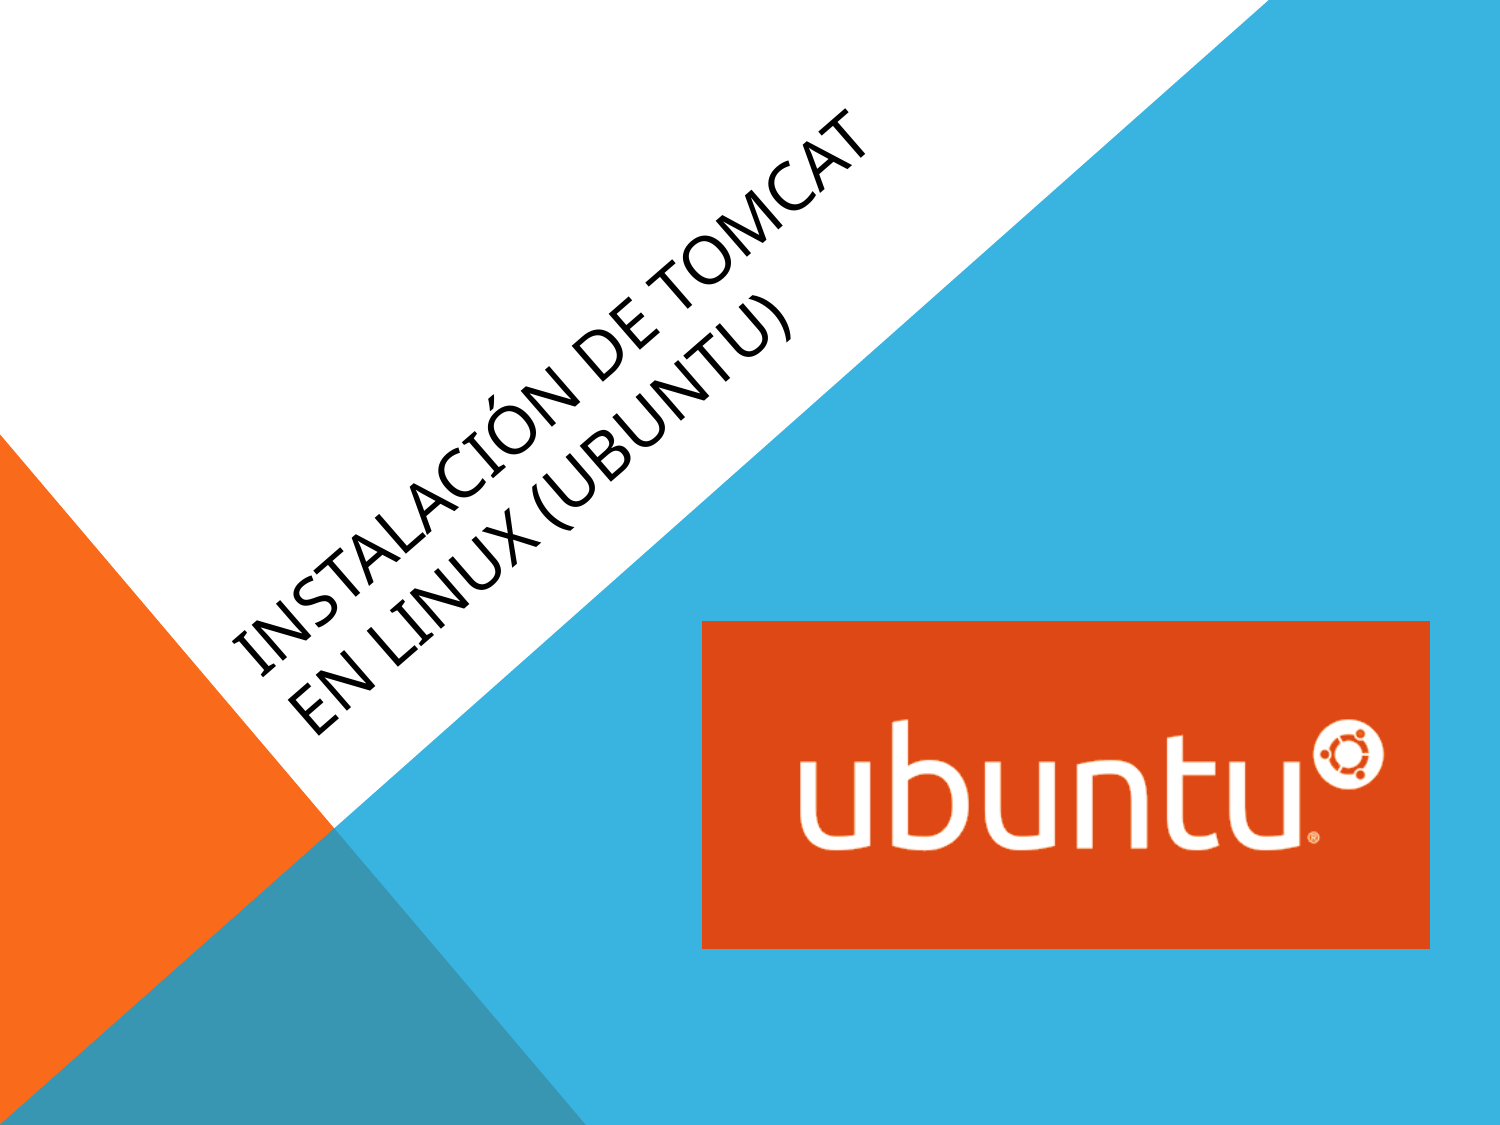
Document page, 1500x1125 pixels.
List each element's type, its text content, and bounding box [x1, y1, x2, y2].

title Instalación de Tomcat en Linux (ubuntu) [182, 4, 1012, 762]
picture [702, 621, 1430, 949]
